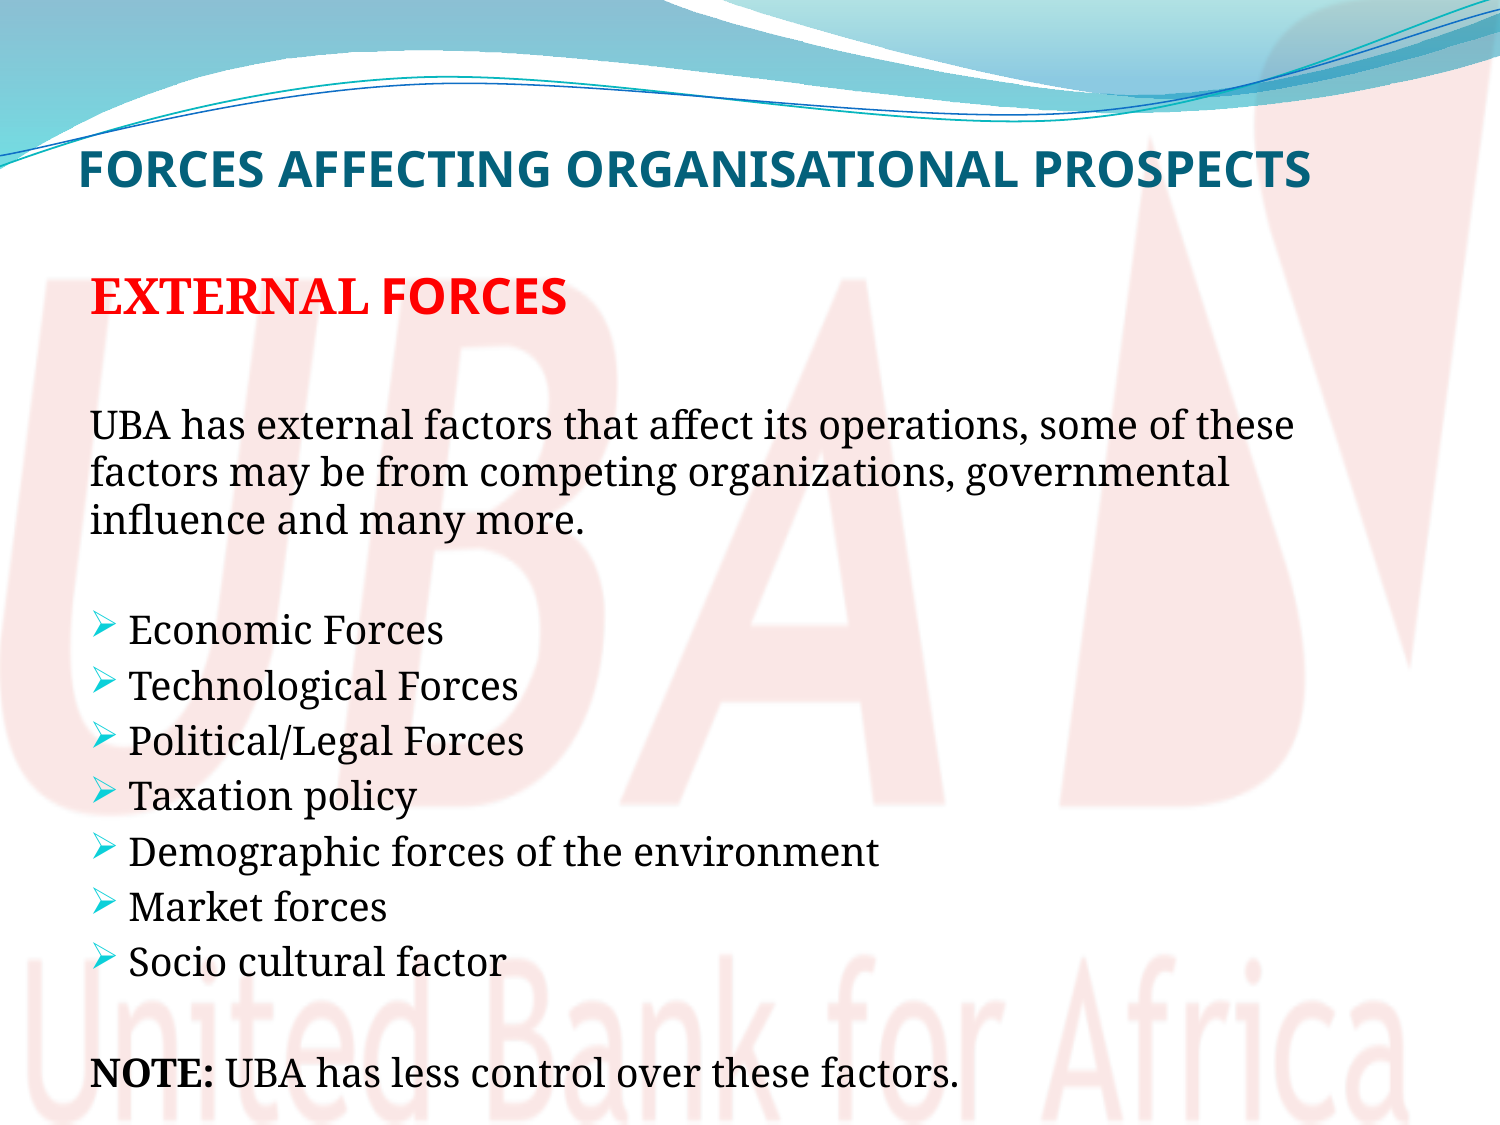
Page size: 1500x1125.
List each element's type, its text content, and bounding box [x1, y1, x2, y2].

text_box EXTERNAL FORCES [75, 256, 767, 332]
title FORCES AFFECTING ORGANISATIONAL PROSPECTS [0, 87, 1313, 198]
list UBA has external factors that affect its operations, some of these factors may be from competing organizations, governmental influence and many more. Economic Forces Technological Forces Political/Legal Forces Taxation policy Demographic forces of the environment Market forces Socio cultural factor NOTE: UBA has less control over these factors. [75, 392, 1425, 1113]
